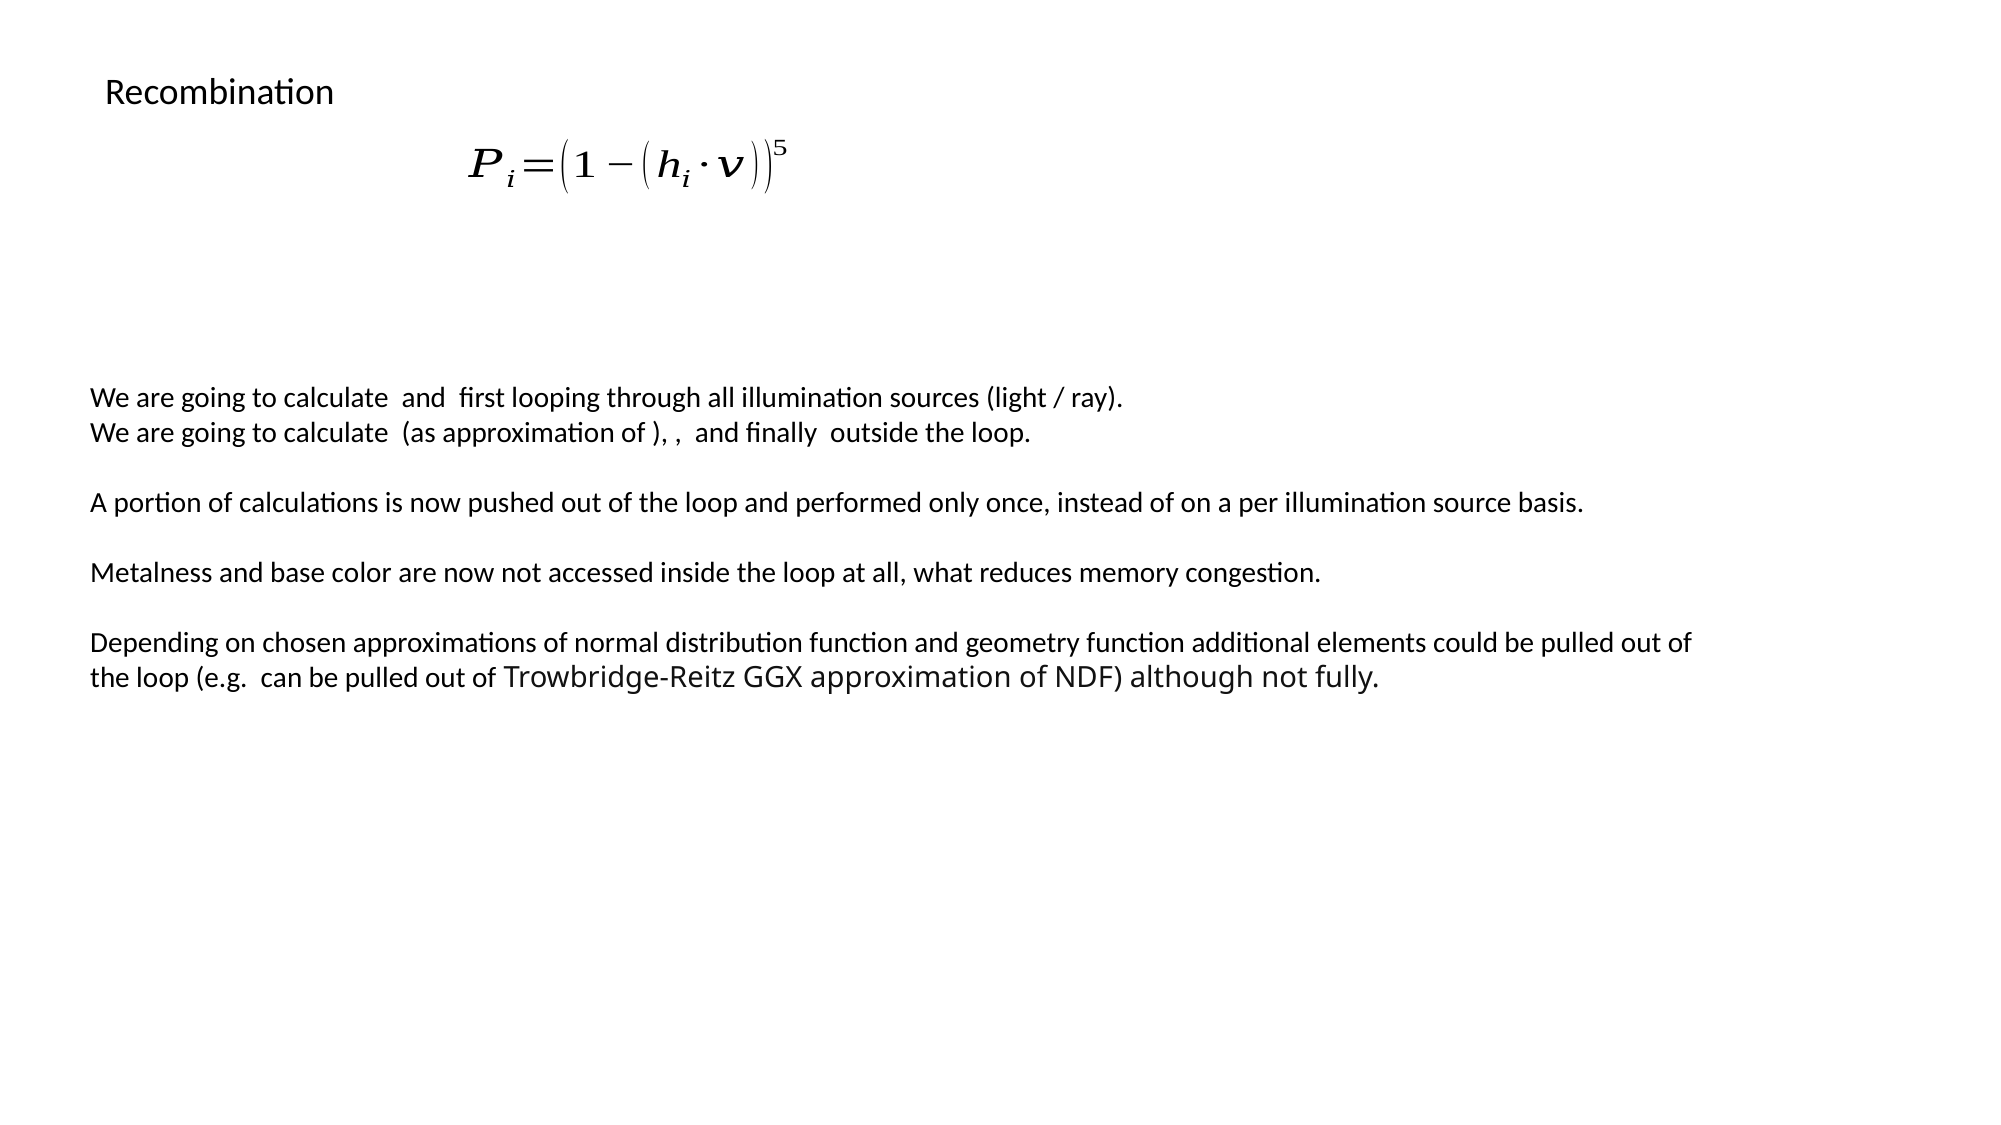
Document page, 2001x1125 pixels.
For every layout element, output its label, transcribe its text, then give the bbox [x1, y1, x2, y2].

text_box Recombination [90, 59, 628, 120]
